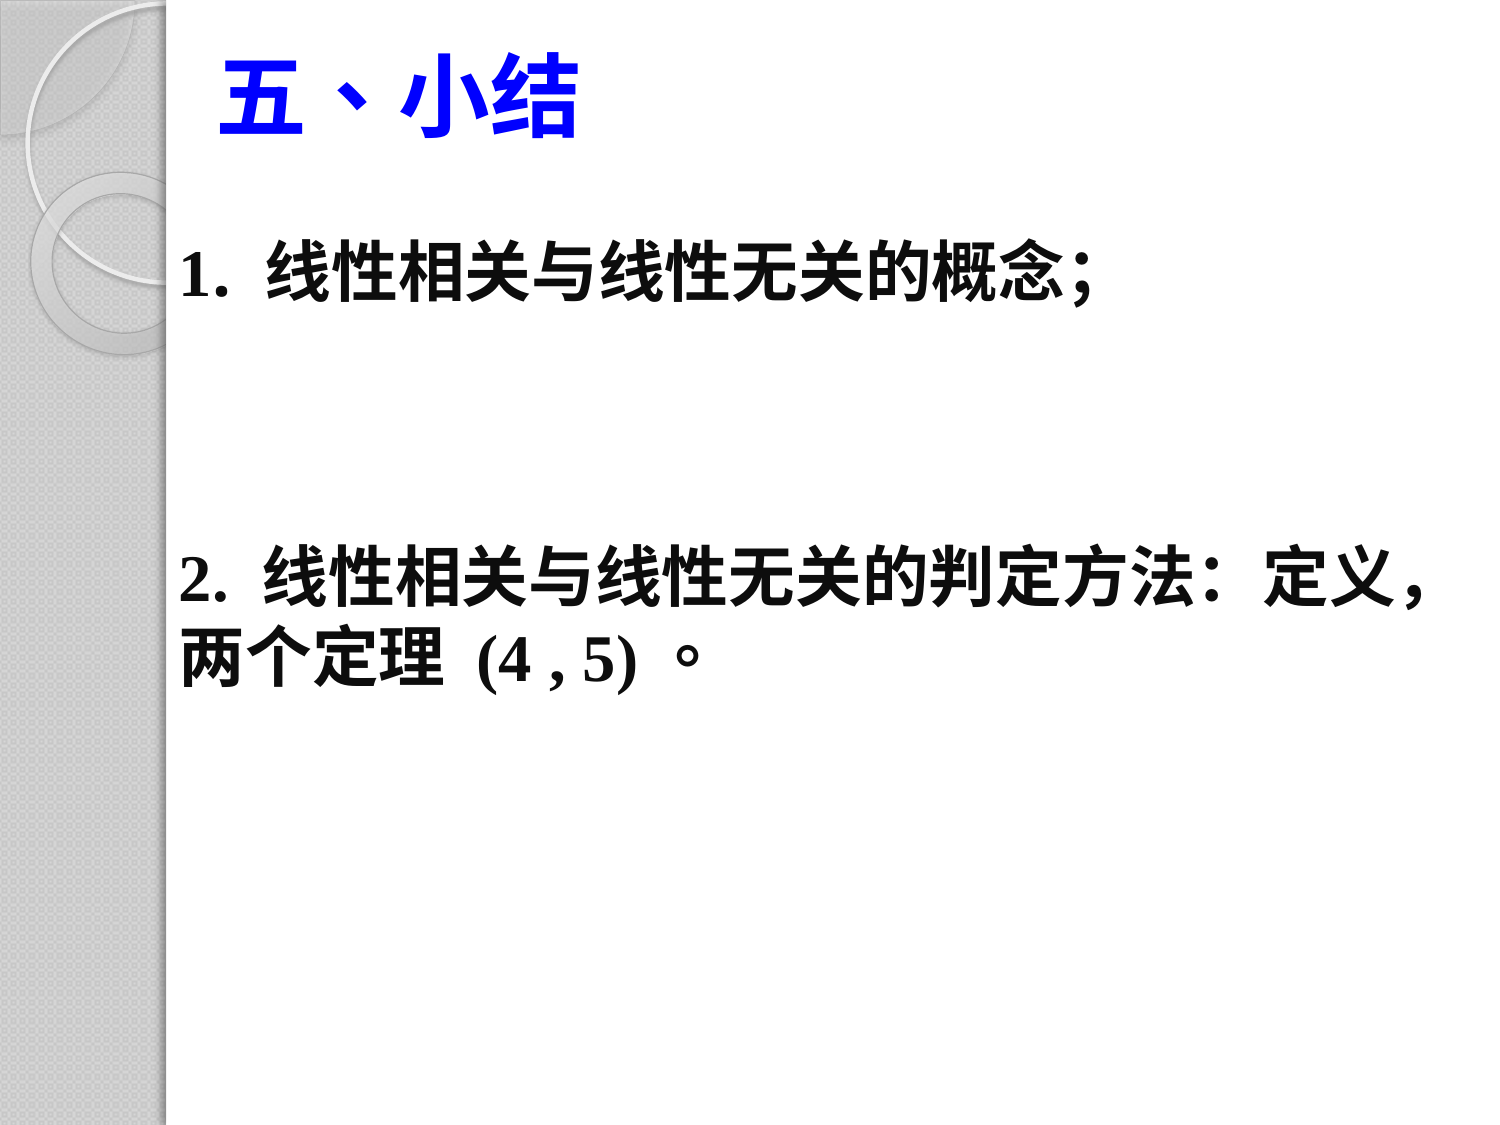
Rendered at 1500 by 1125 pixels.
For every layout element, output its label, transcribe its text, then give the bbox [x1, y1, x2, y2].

text_box 2. 线性相关与线性无关的判定方法：定义，两个定理 (4 , 5)。 [163, 527, 1442, 702]
title 五、小结 [200, 0, 1500, 188]
text_box 1. 线性相关与线性无关的概念； [164, 222, 1430, 318]
